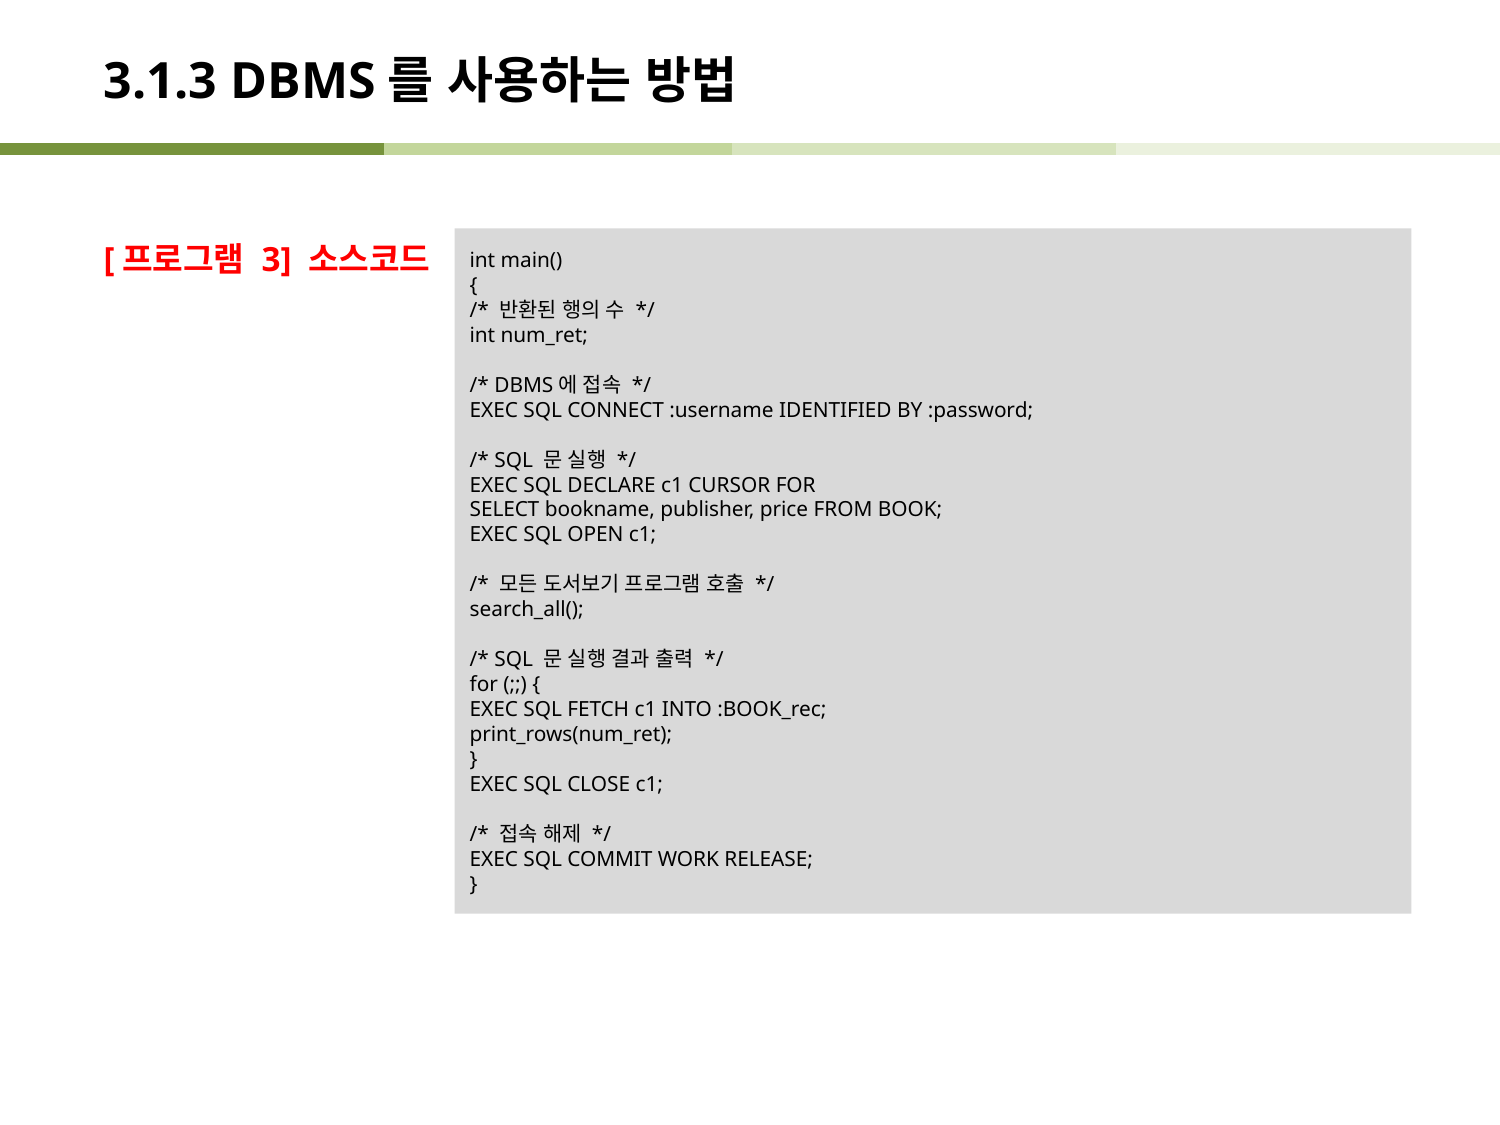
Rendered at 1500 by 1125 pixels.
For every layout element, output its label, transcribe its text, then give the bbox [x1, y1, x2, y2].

list [프로그램 3] 소스코드 [88, 209, 1412, 1109]
title 3.1.3 DBMS를 사용하는 방법 [88, 32, 1330, 124]
text_box int main() { /* 반환된 행의 수 */ int num_ret; /* DBMS에 접속 */ EXEC SQL CONNECT :username IDENTIFIED BY :password; /* SQL 문 실행 */ EXEC SQL DECLARE c1 CURSOR FOR SELECT bookname, publisher, price FROM BOOK; EXEC SQL OPEN c1; /* 모든 도서보기 프로그램 호출 */ search_all(); /* SQL 문 실행 결과 출력 */ for (;;) { EXEC SQL FETCH c1 INTO :BOOK_rec; print_rows(num_ret); } EXEC SQL CLOSE c1; /* 접속 해제 */ EXEC SQL COMMIT WORK RELEASE; } [454, 228, 1412, 914]
